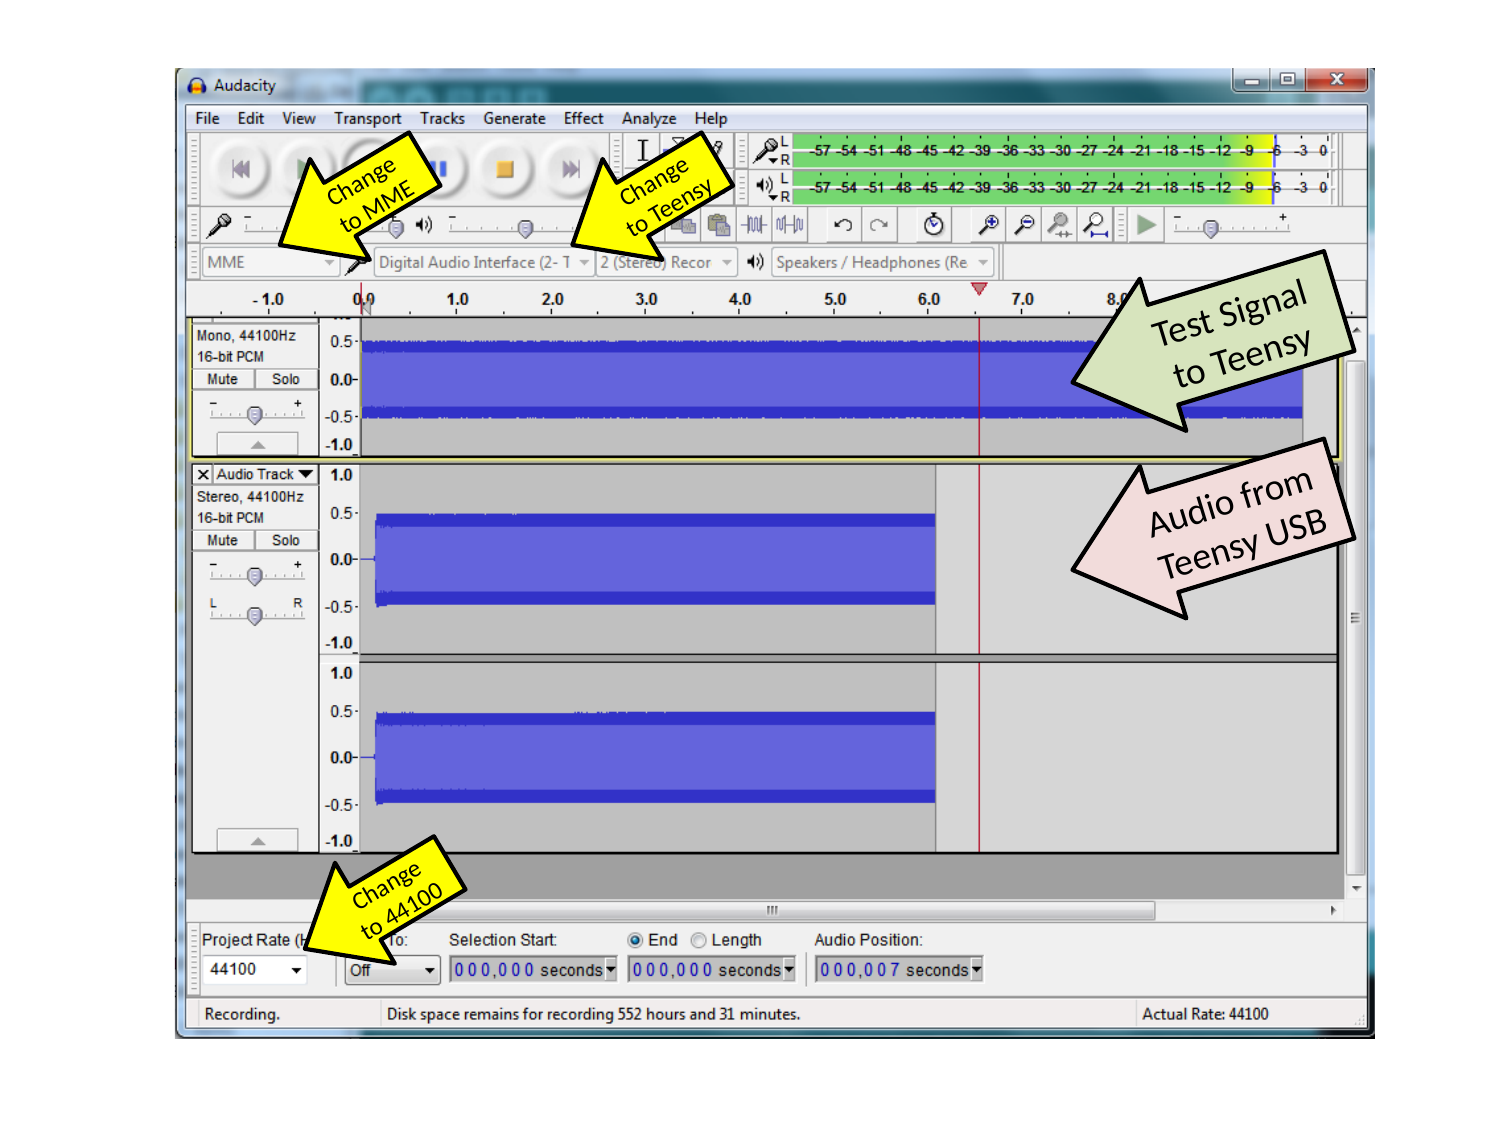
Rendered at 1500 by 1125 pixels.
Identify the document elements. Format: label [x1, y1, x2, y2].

text_box [174, 68, 1376, 1039]
